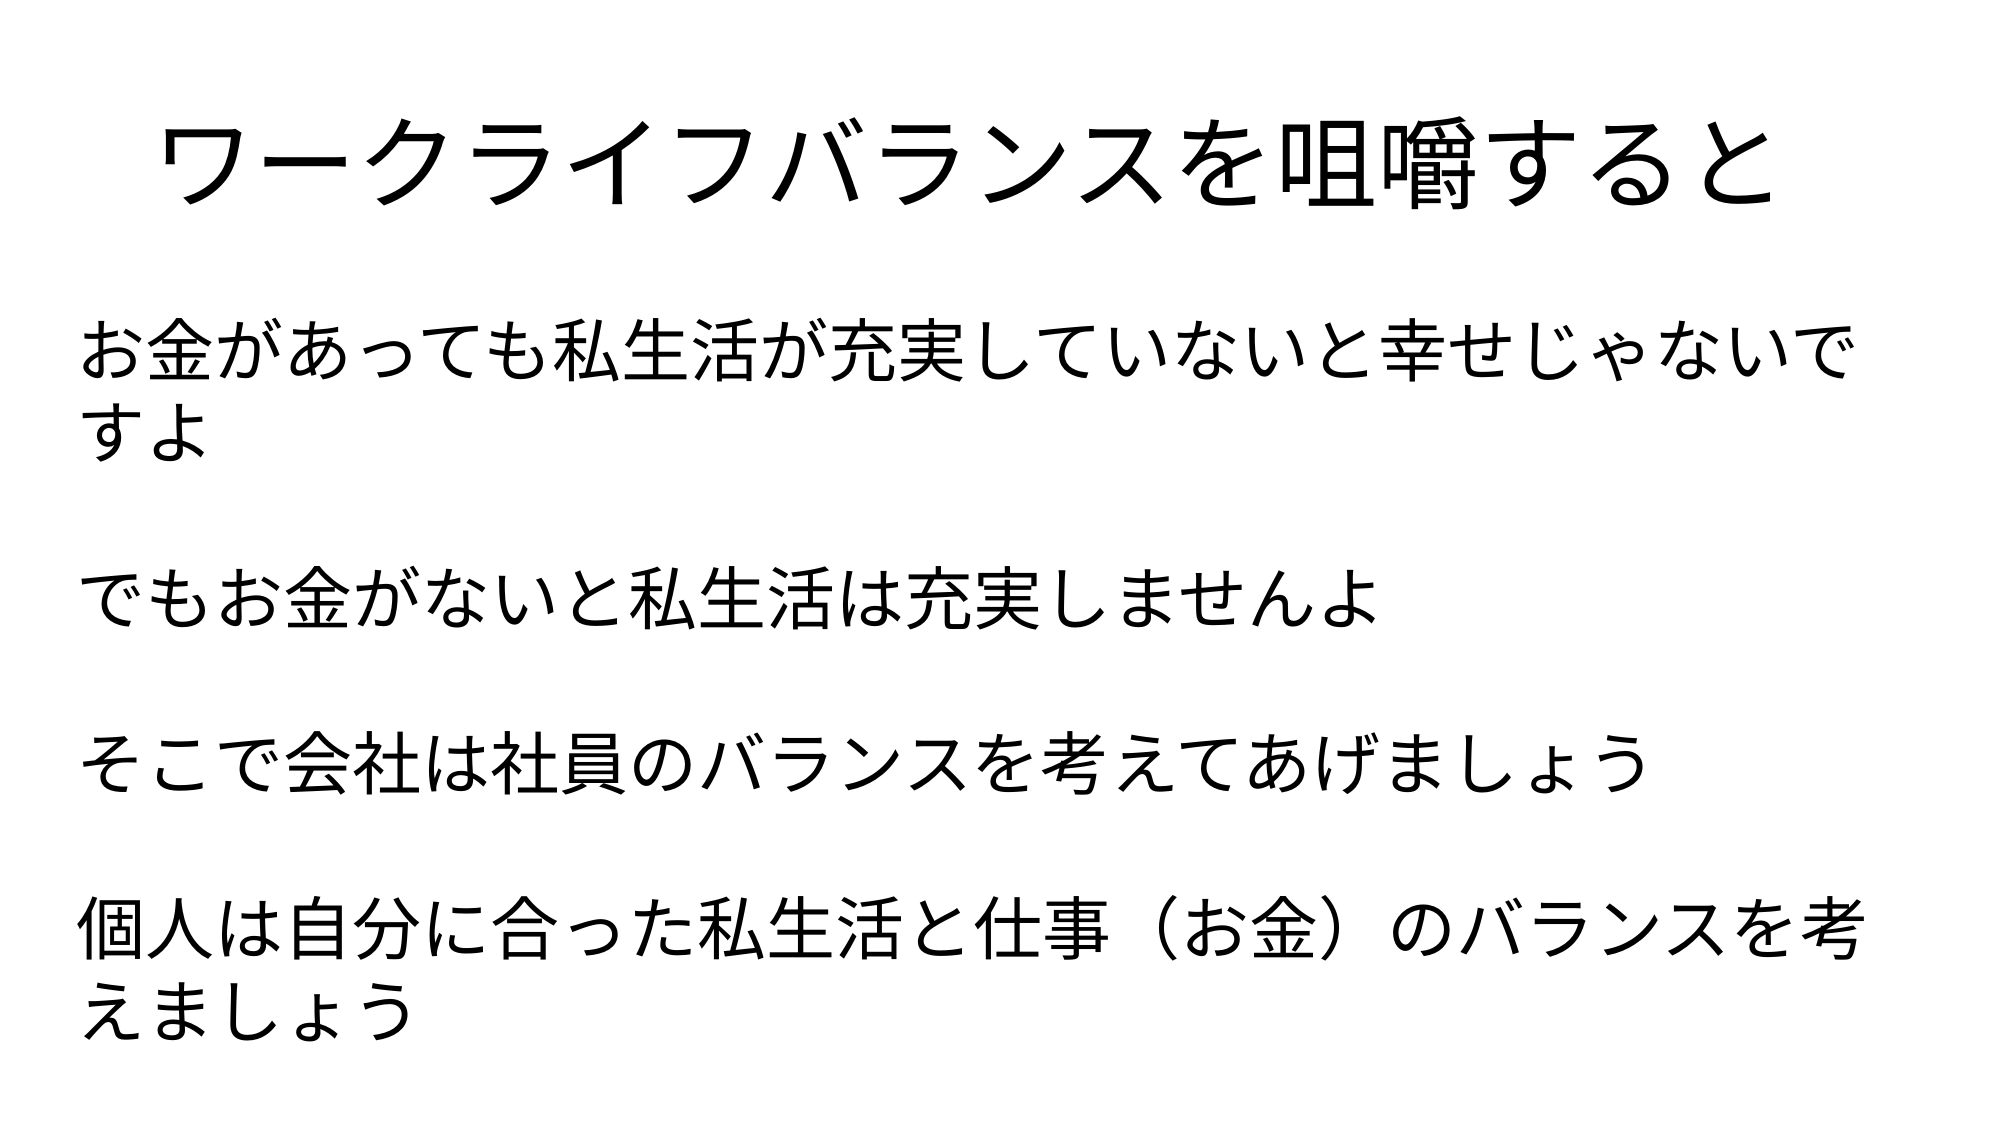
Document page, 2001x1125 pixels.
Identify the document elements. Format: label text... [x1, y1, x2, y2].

list お金があっても私生活が充実していないと幸せじゃないですよ でもお金がないと私生活は充実しませんよ そこで会社は社員のバランスを考えてあげましょう 個人は自分に合った私生活と仕事（お金）のバランスを考えましょう [61, 299, 1927, 1066]
title ワークライフバランスを咀嚼すると [137, 59, 1863, 278]
